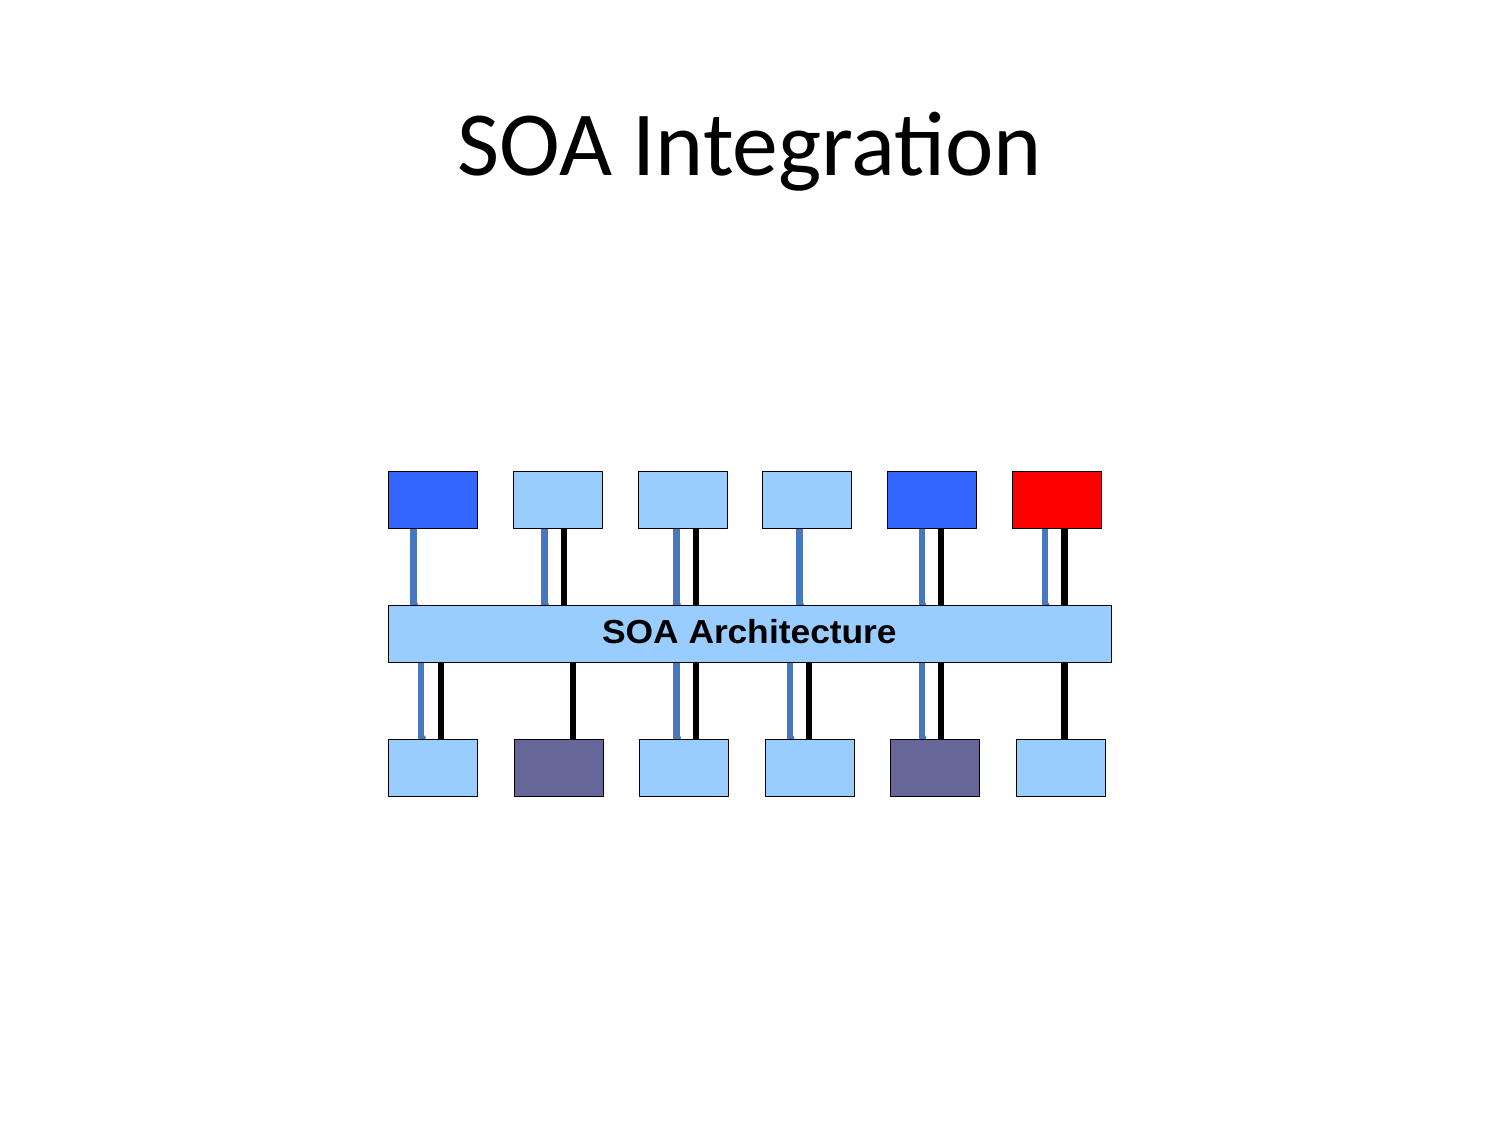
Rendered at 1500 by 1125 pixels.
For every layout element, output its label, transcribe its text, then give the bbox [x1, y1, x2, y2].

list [385, 468, 1115, 799]
title SOA Integration [75, 45, 1425, 233]
